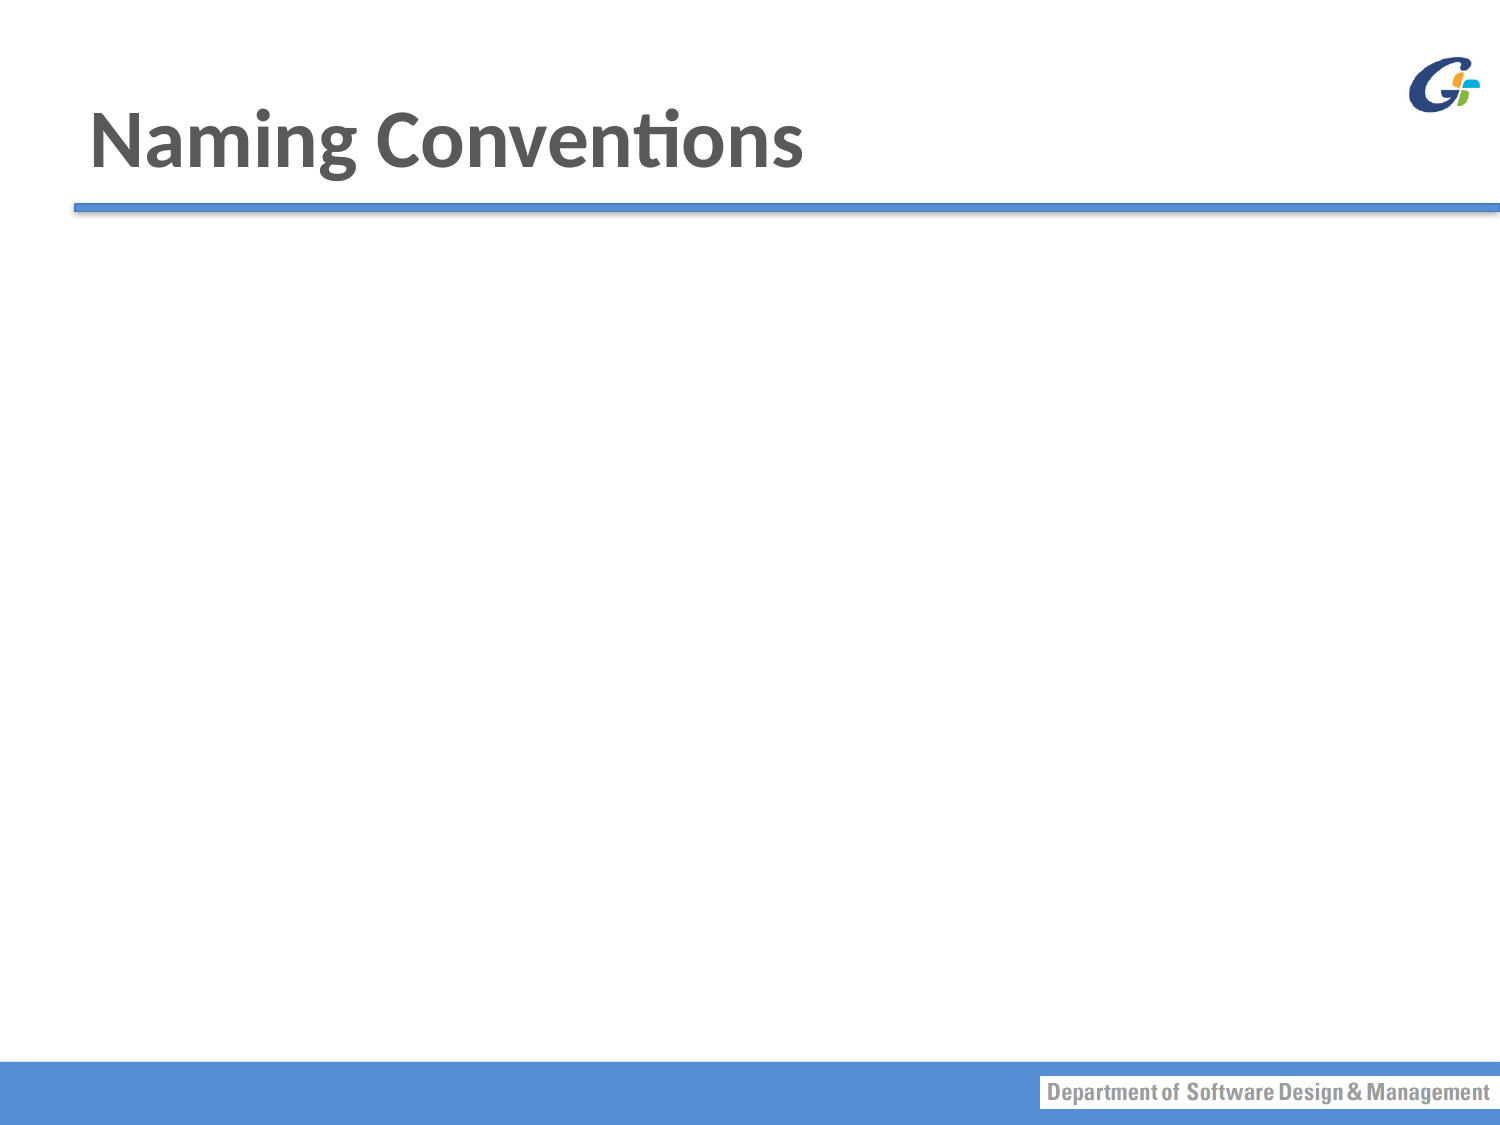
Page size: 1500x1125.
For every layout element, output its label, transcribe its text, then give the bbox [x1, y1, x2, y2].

title Naming Conventions [75, 76, 1425, 225]
picture [1401, 50, 1482, 115]
picture [1040, 1076, 1500, 1109]
